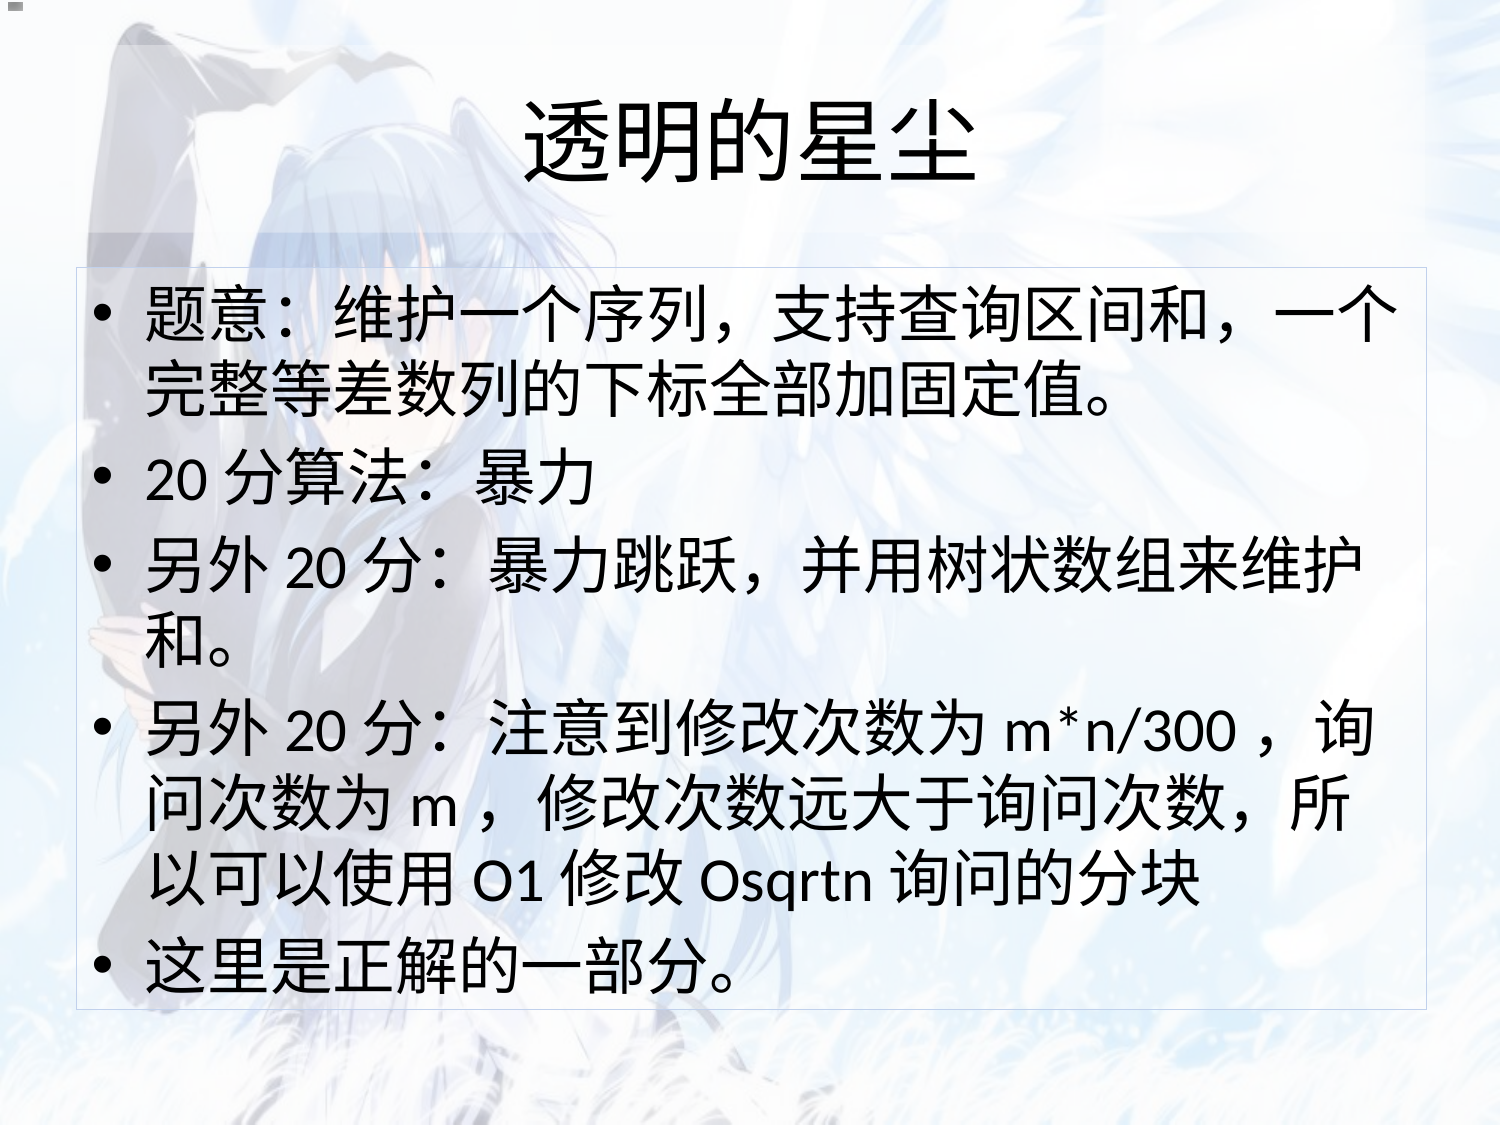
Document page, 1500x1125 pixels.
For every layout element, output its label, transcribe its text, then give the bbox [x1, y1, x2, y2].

title 透明的星尘 [75, 45, 1425, 233]
list 题意：维护一个序列，支持查询区间和，一个完整等差数列的下标全部加固定值。 20分算法：暴力 另外20分：暴力跳跃，并用树状数组来维护和。 另外20分：注意到修改次数为m*n/300，询问次数为m，修改次数远大于询问次数，所以可以使用O1修改Osqrtn询问的分块 这里是正解的一部分。 [76, 267, 1427, 1010]
